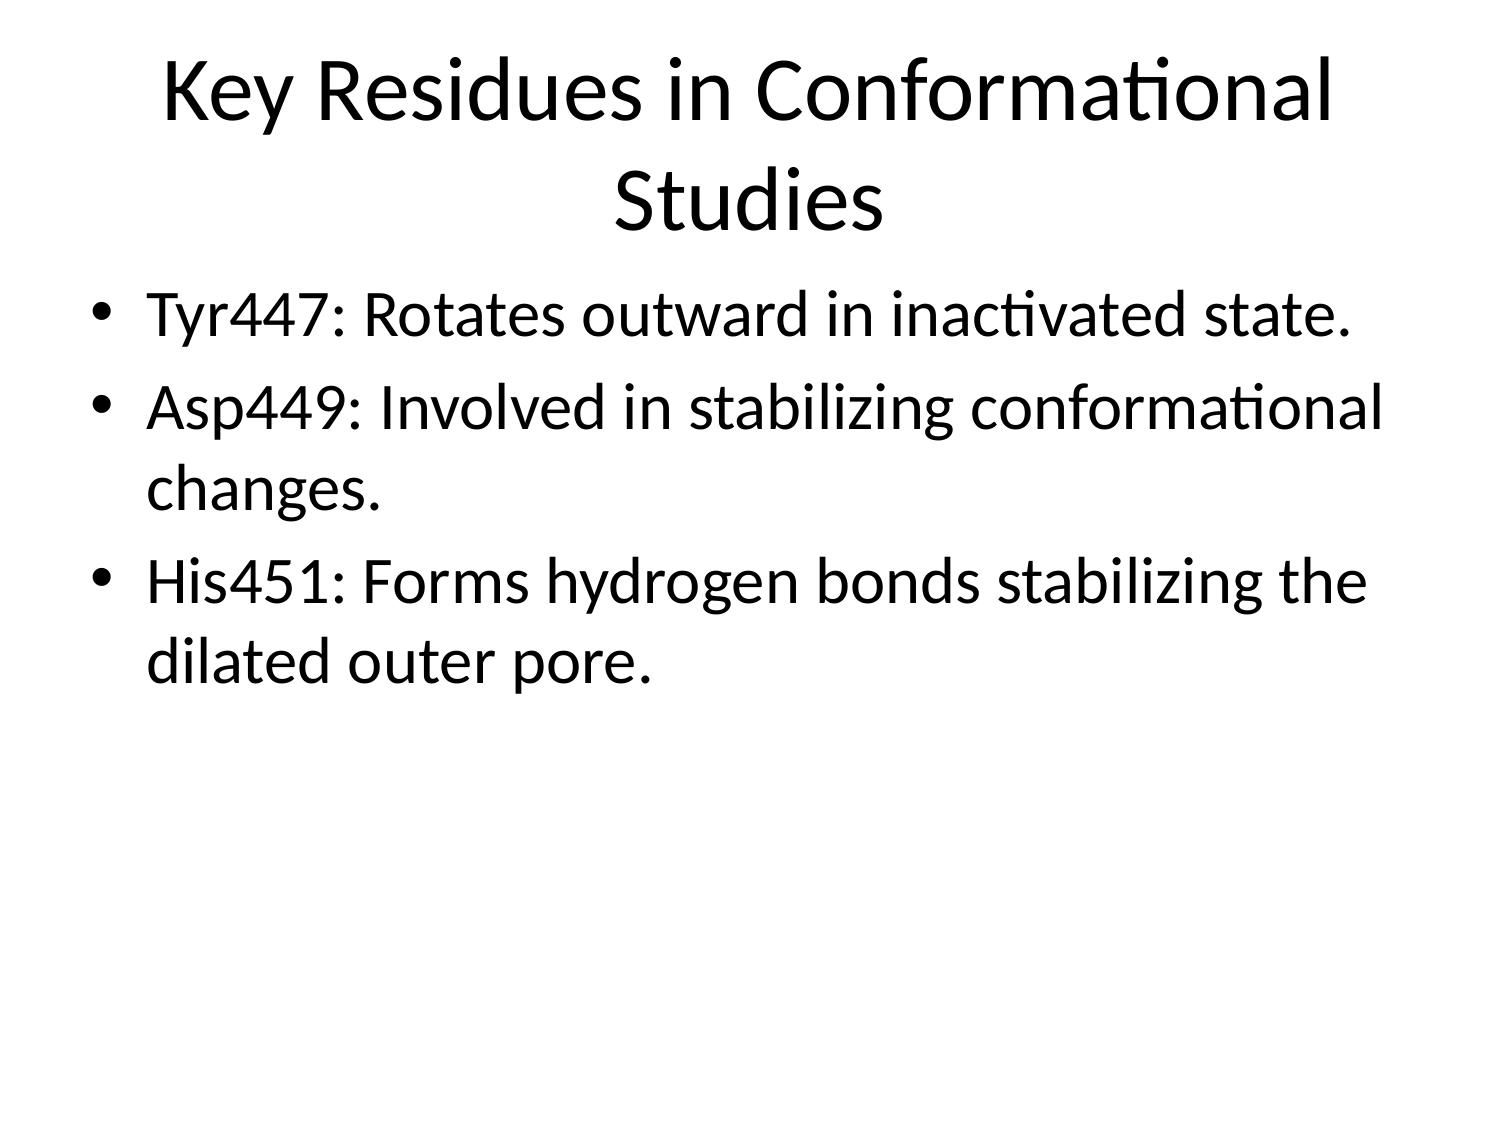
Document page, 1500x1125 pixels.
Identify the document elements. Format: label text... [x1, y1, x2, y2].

list Tyr447: Rotates outward in inactivated state. Asp449: Involved in stabilizing conformational changes. His451: Forms hydrogen bonds stabilizing the dilated outer pore. [75, 262, 1425, 1005]
title Key Residues in Conformational Studies [75, 45, 1425, 233]
